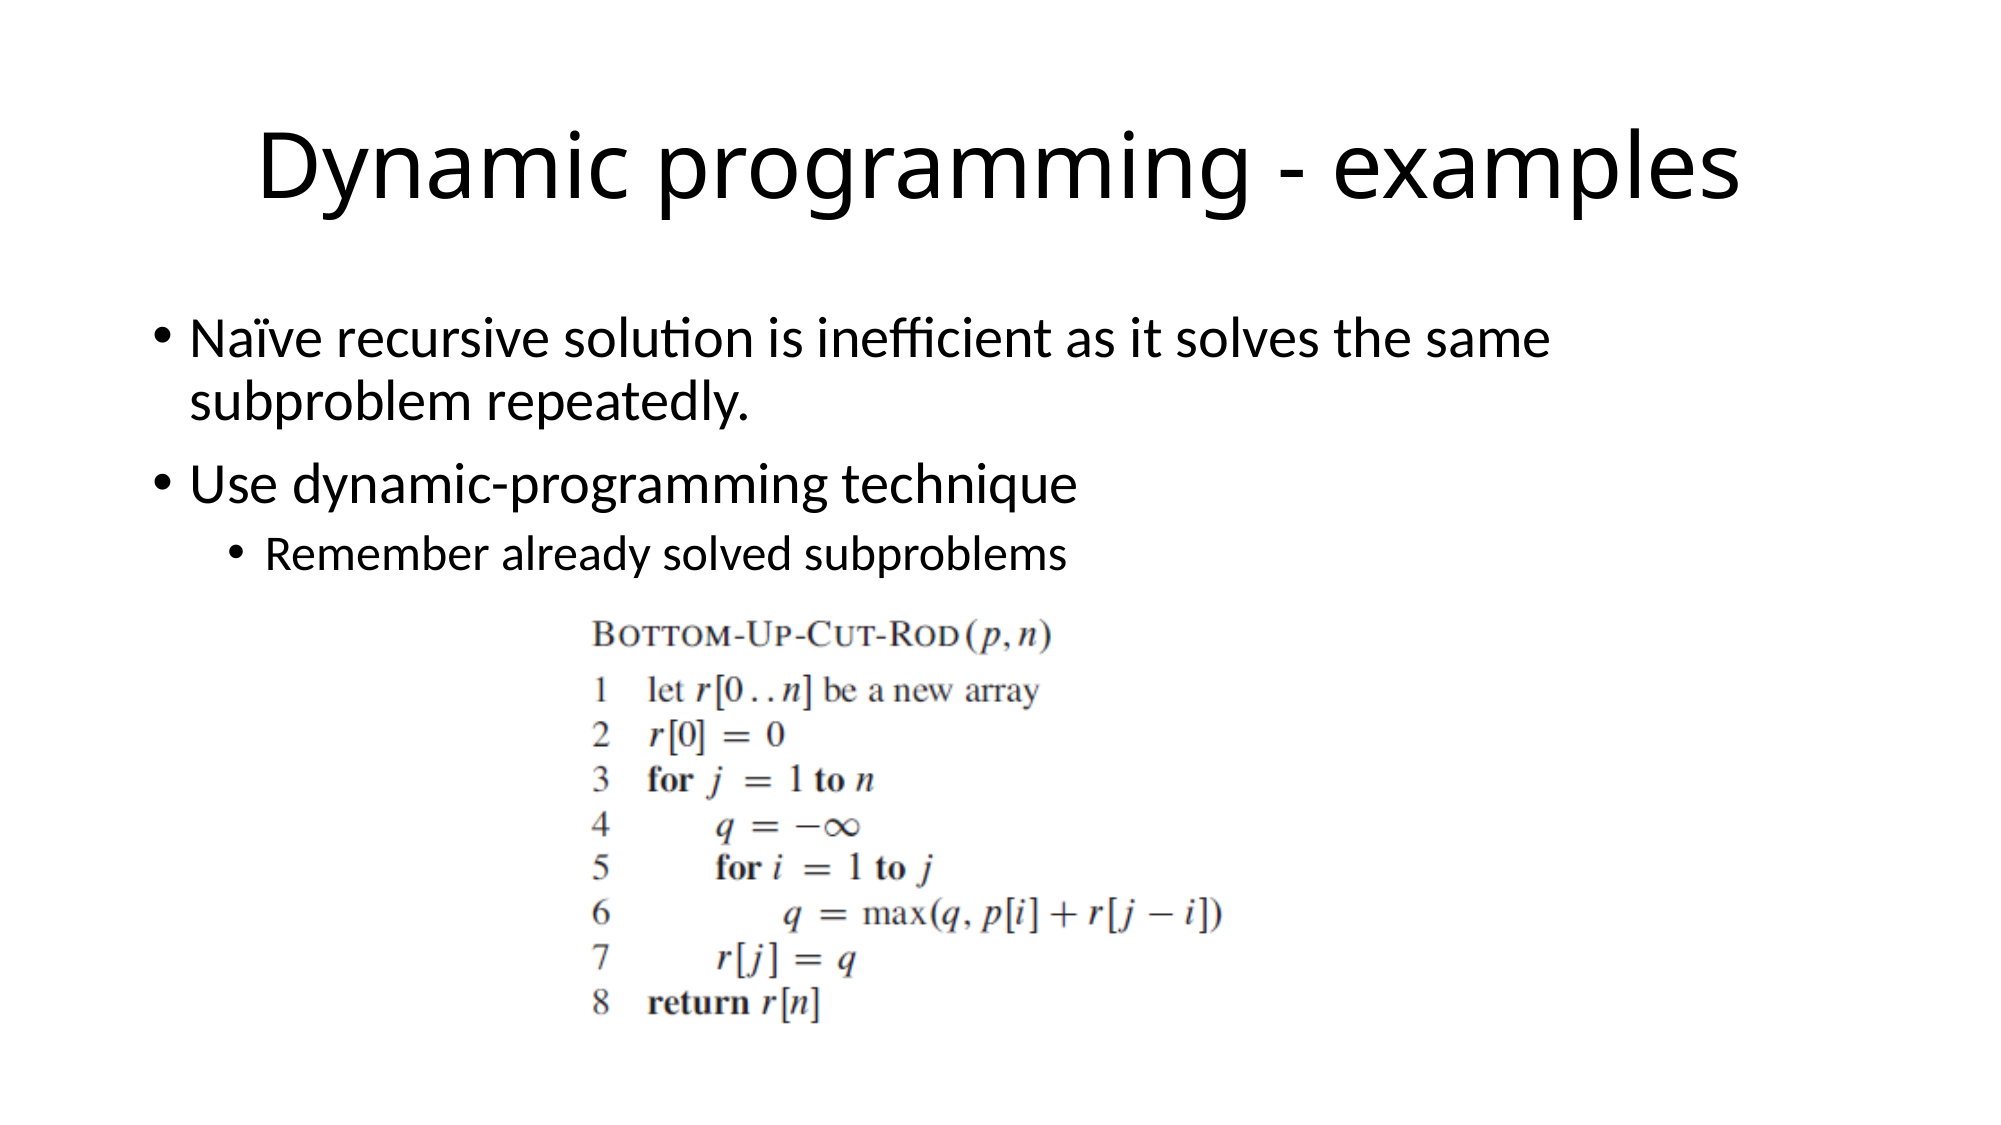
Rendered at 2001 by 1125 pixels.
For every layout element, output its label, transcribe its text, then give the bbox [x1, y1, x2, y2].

list Naïve recursive solution is inefficient as it solves the same subproblem repeatedly. Use dynamic-programming technique Remember already solved subproblems [137, 299, 1863, 1014]
title Dynamic programming - examples [137, 59, 1863, 278]
picture [576, 605, 1232, 1036]
